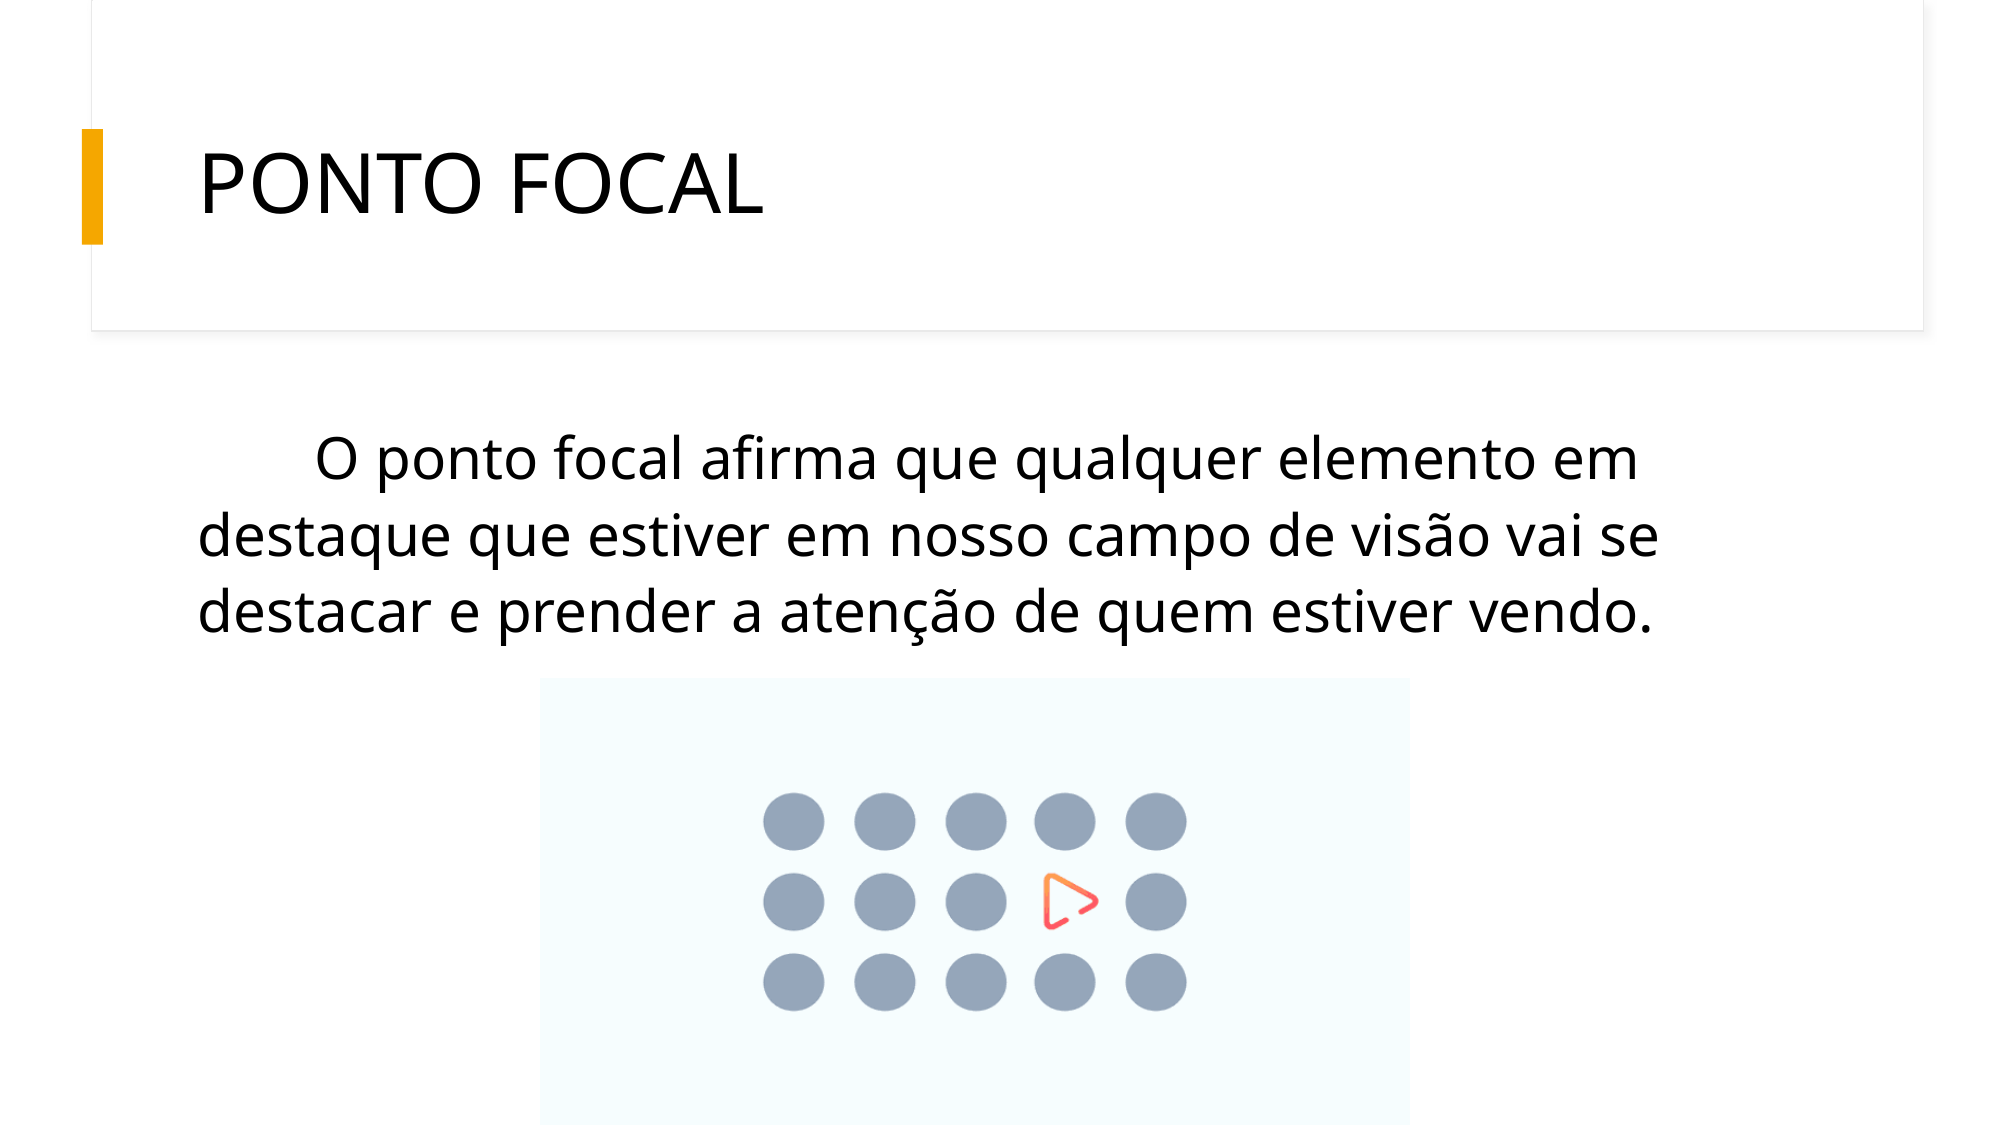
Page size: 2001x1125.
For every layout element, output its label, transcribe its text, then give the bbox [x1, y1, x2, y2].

title PONTO FOCAL [183, 90, 1851, 284]
picture [540, 678, 1410, 1125]
list O ponto focal afirma que qualquer elemento em destaque que estiver em nosso campo de visão vai se destacar e prender a atenção de quem estiver vendo. [183, 406, 1851, 1013]
